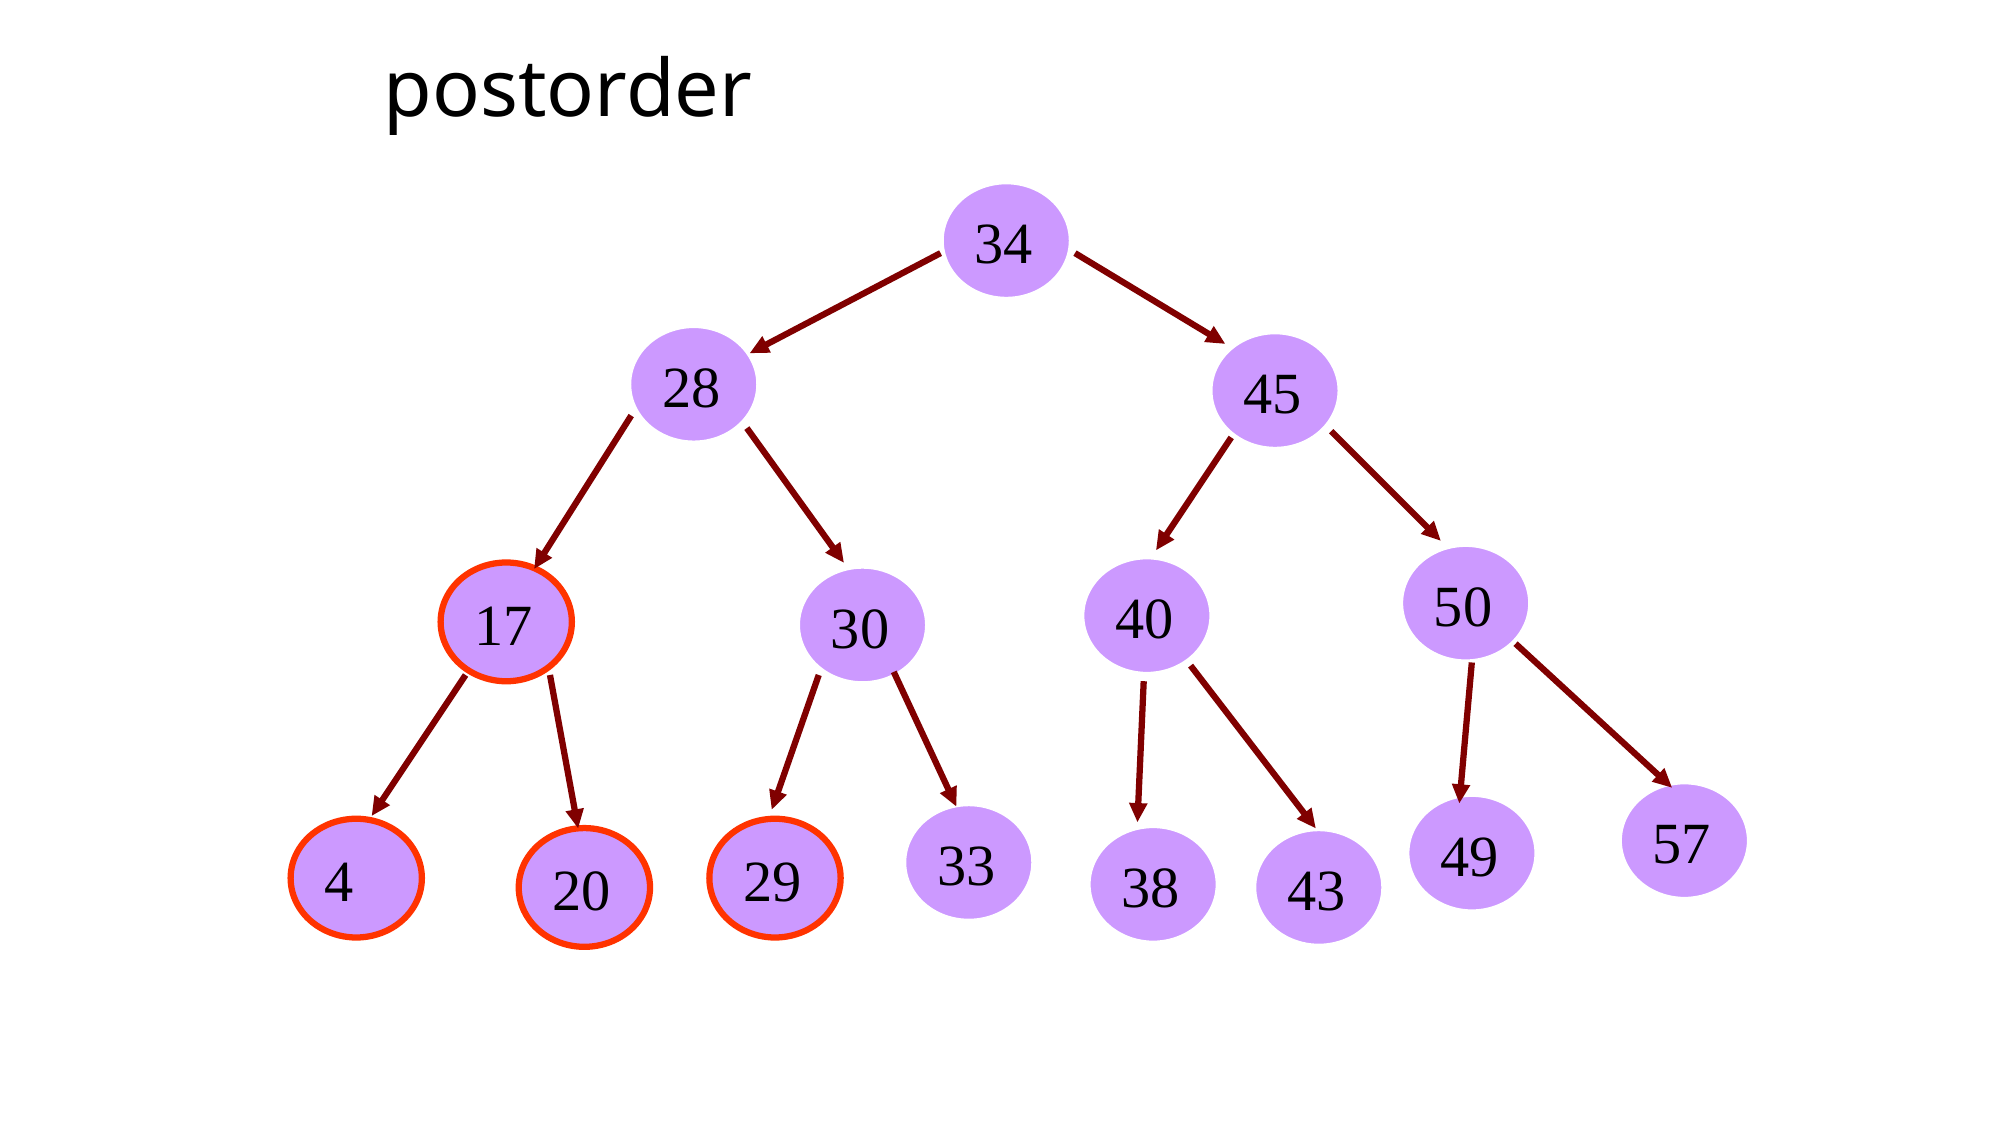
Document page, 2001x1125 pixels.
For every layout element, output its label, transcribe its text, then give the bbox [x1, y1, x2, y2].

text_box [1190, 665, 1316, 829]
text_box [750, 253, 941, 354]
text_box 57 [1618, 781, 1751, 901]
text_box 20 [518, 828, 651, 947]
text_box [893, 671, 957, 807]
text_box 29 [709, 818, 841, 938]
text_box 30 [796, 565, 929, 685]
text_box [1131, 681, 1145, 822]
text_box [534, 415, 632, 569]
text_box 33 [903, 803, 1035, 922]
text_box [1331, 431, 1441, 541]
text_box 45 [1209, 331, 1341, 450]
text_box 17 [440, 562, 572, 682]
text_box 50 [1400, 543, 1532, 663]
text_box [746, 428, 844, 563]
text_box [549, 674, 582, 829]
text_box 40 [1081, 556, 1213, 676]
text_box [1454, 662, 1472, 804]
text_box [1515, 643, 1672, 788]
text_box 43 [1253, 828, 1385, 947]
text_box 4 [290, 818, 422, 938]
text_box 49 [1406, 793, 1538, 913]
text_box [770, 674, 819, 810]
text_box 38 [1087, 825, 1219, 944]
text_box [1156, 437, 1232, 550]
text_box 28 [628, 324, 760, 444]
text_box [371, 674, 466, 816]
text_box [1074, 253, 1225, 344]
text_box 34 [940, 181, 1072, 300]
title postorder [368, 0, 1644, 185]
